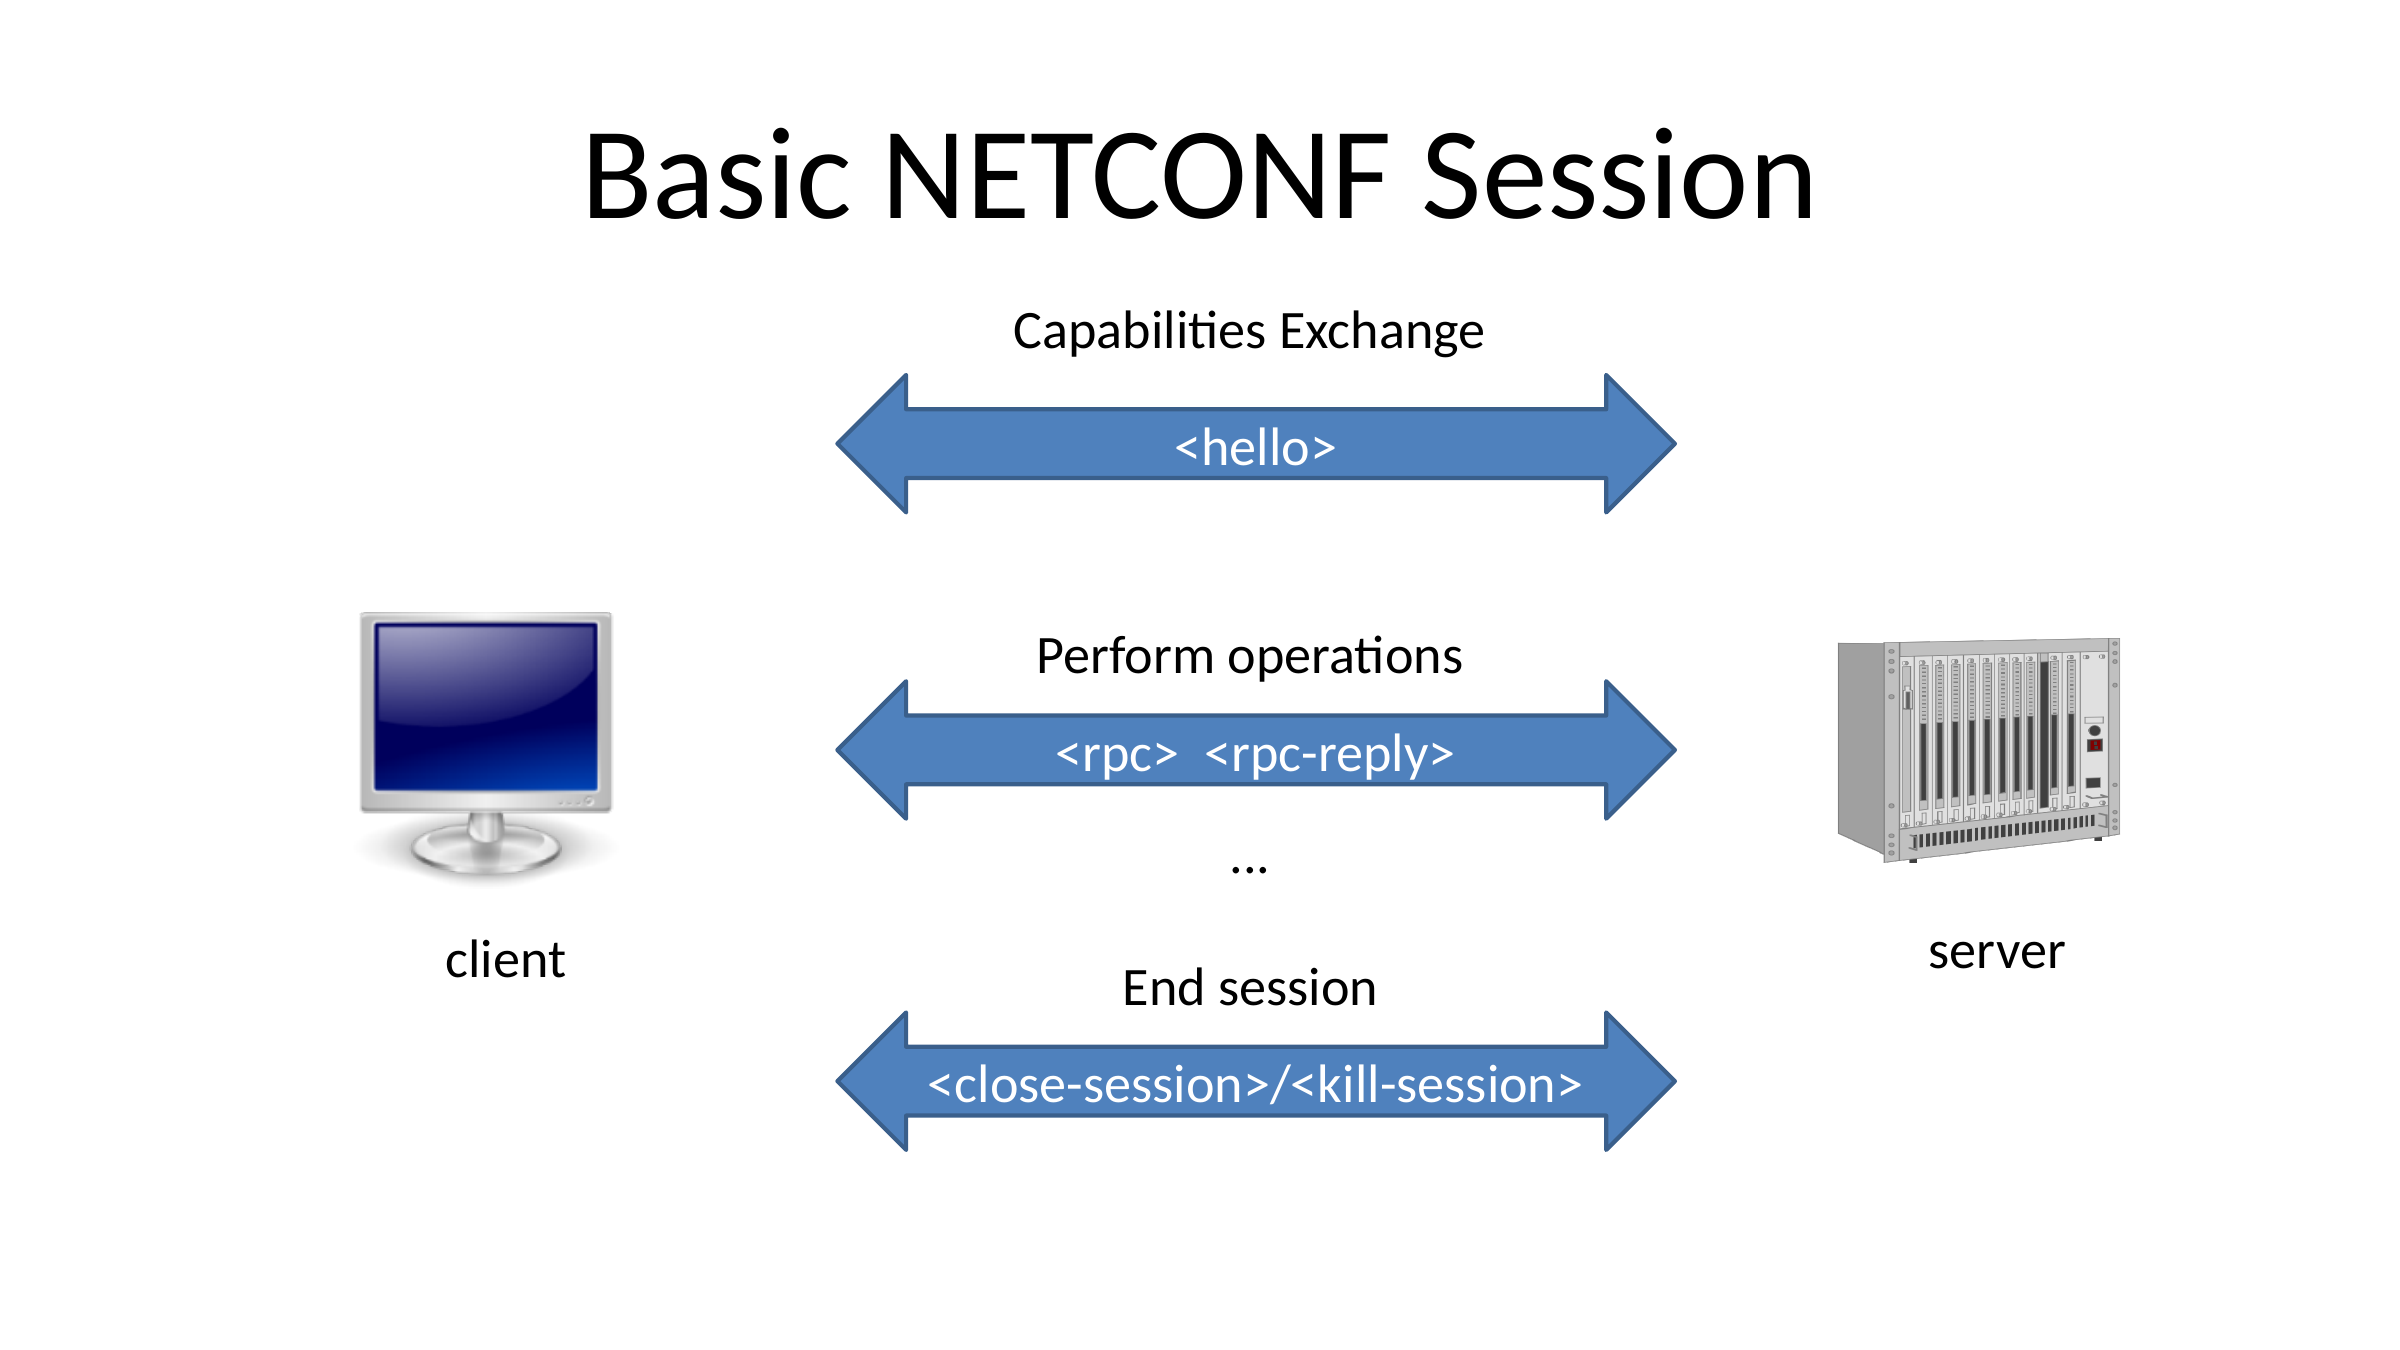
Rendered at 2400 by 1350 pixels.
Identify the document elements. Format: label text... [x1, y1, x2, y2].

text_box <hello> [835, 373, 1678, 515]
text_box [1837, 637, 2121, 863]
text_box <close-session>/<kill-session> [835, 1010, 1678, 1152]
text_box server [1816, 906, 2179, 987]
text_box Capabilities Exchange [949, 287, 1550, 368]
picture [349, 612, 623, 889]
text_box ... [949, 812, 1550, 893]
title Basic NETCONF Session [120, 54, 2280, 279]
text_box End session [900, 944, 1602, 1024]
text_box Perform operations [949, 612, 1550, 693]
text_box <rpc> <rpc-reply> [835, 679, 1678, 821]
text_box client [324, 916, 688, 997]
